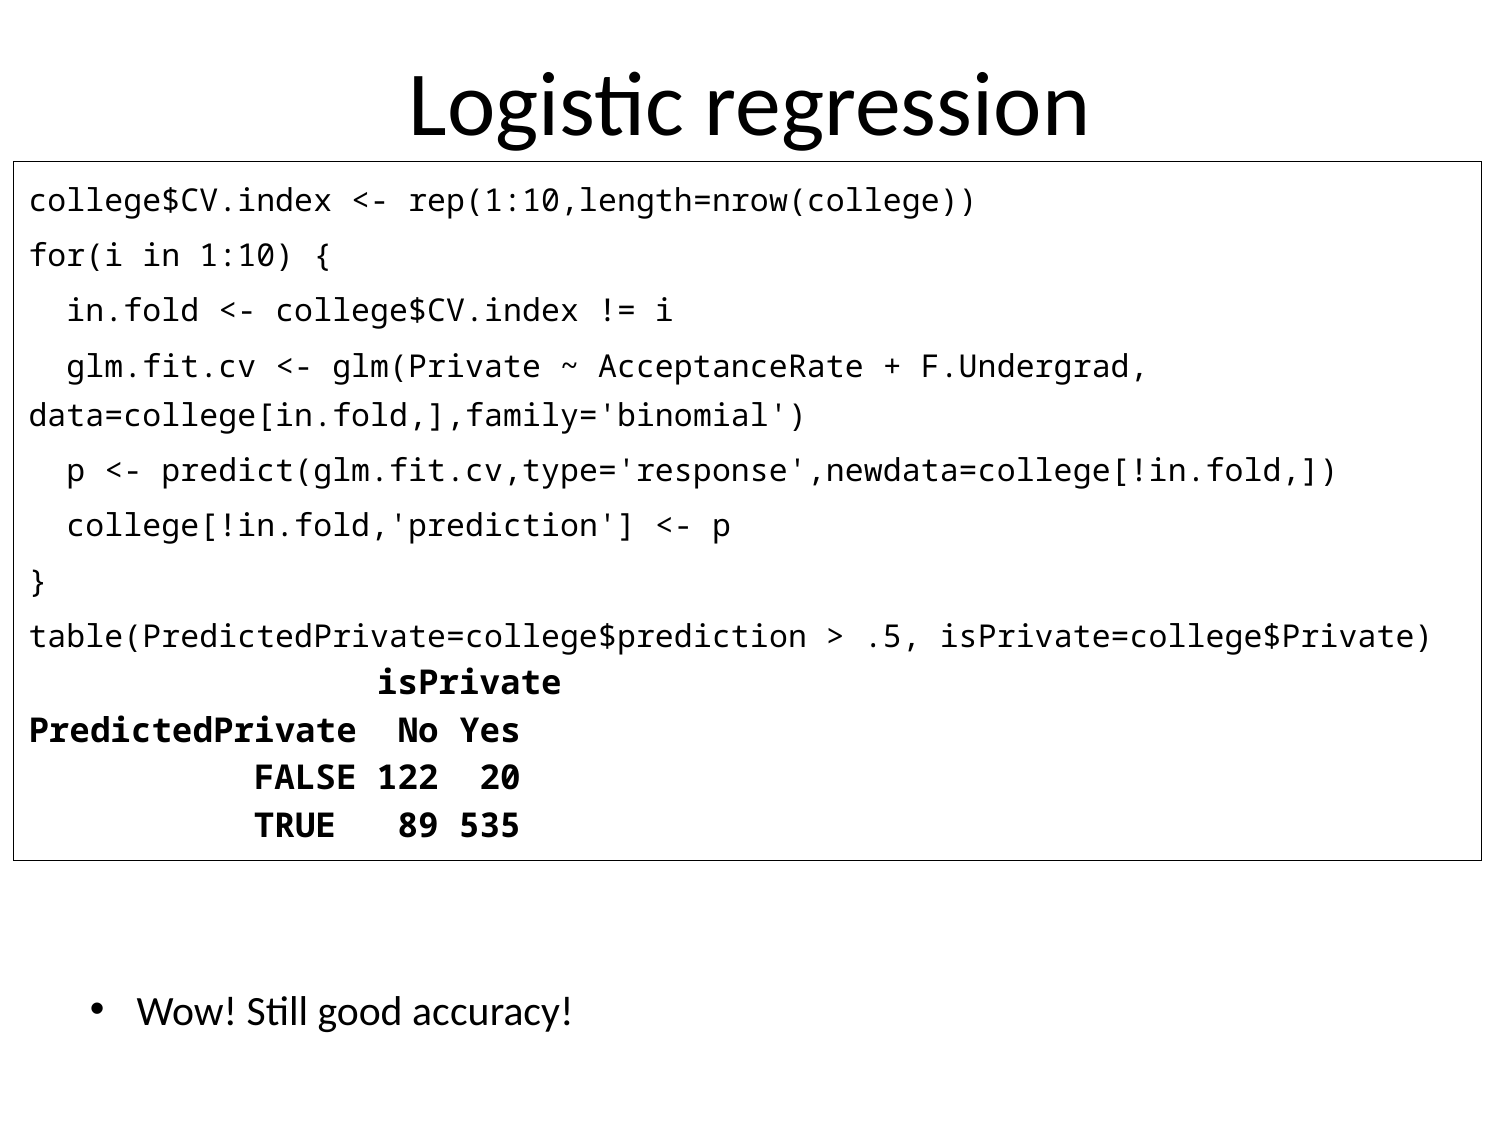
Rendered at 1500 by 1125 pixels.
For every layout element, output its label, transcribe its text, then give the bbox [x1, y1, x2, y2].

text_box Wow! Still good accuracy! [74, 976, 1425, 1041]
text_box college$CV.index <- rep(1:10,length=nrow(college)) for(i in 1:10) { in.fold <- college$CV.index != i glm.fit.cv <- glm(Private ~ AcceptanceRate + F.Undergrad, data=college[in.fold,],family='binomial') p <- predict(glm.fit.cv,type='response',newdata=college[!in.fold,]) college[!in.fold,'prediction'] <- p } table(PredictedPrivate=college$prediction > .5, isPrivate=college$Private) isPrivate PredictedPrivate No Yes FALSE 122 20 TRUE 89 535 [13, 161, 1482, 861]
title Logistic regression [75, 4, 1425, 161]
